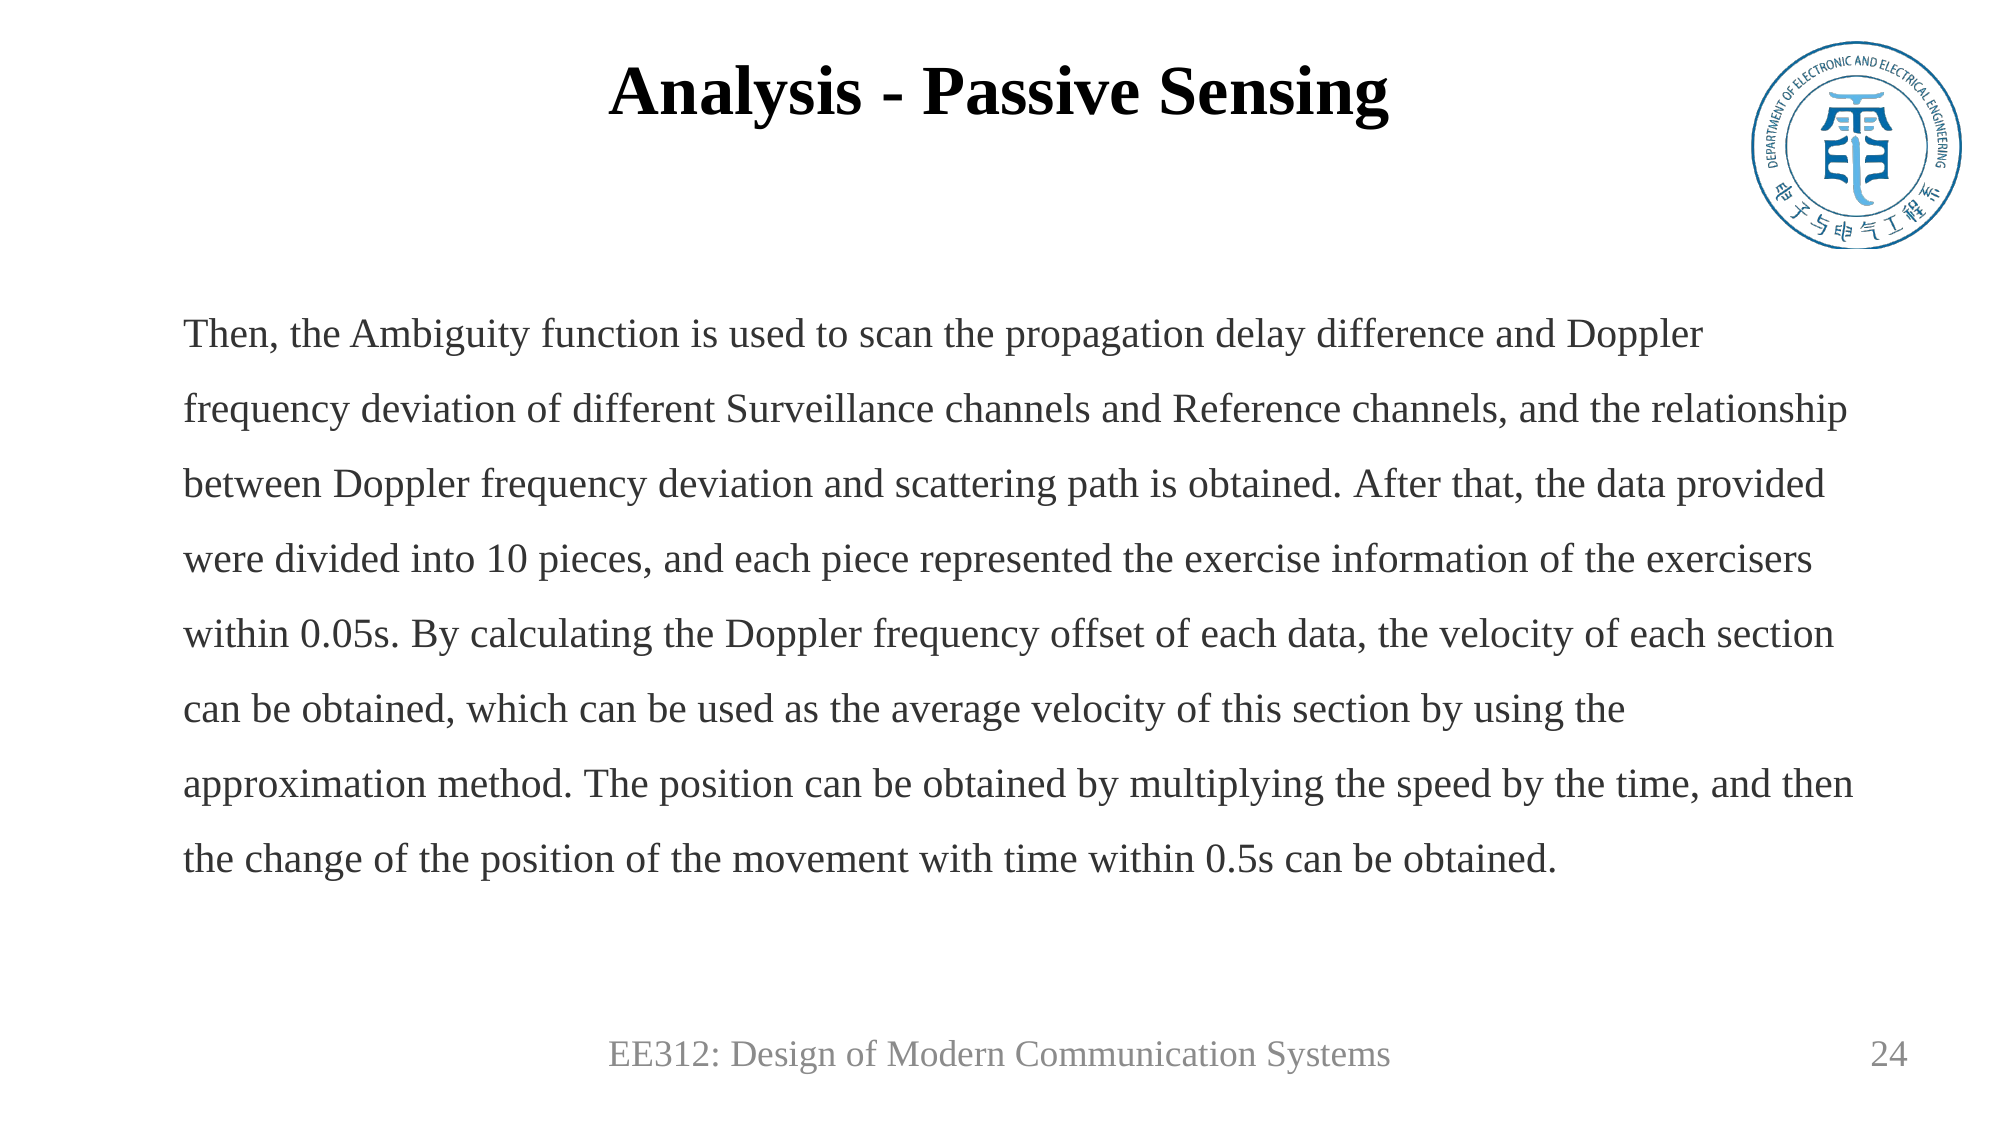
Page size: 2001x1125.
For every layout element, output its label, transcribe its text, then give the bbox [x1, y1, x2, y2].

text_box Then, the Ambiguity function is used to scan the propagation delay difference and Doppler frequency deviation of different Surveillance channels and Reference channels, and the relationship between Doppler frequency deviation and scattering path is obtained. After that, the data provided were divided into 10 pieces, and each piece represented the exercise information of the exercisers within 0.05s. By calculating the Doppler frequency offset of each data, the velocity of each section can be obtained, which can be used as the average velocity of this section by using the approximation method. The position can be obtained by multiplying the speed by the time, and then the change of the position of the movement with time within 0.5s can be obtained. [171, 275, 1884, 887]
picture [1749, 36, 1963, 249]
slide_number 24 [1577, 1023, 1923, 1080]
text_box Analysis - Passive Sensing [77, 35, 1923, 137]
footer EE312: Design of Modern Communication Systems [554, 1023, 1446, 1080]
